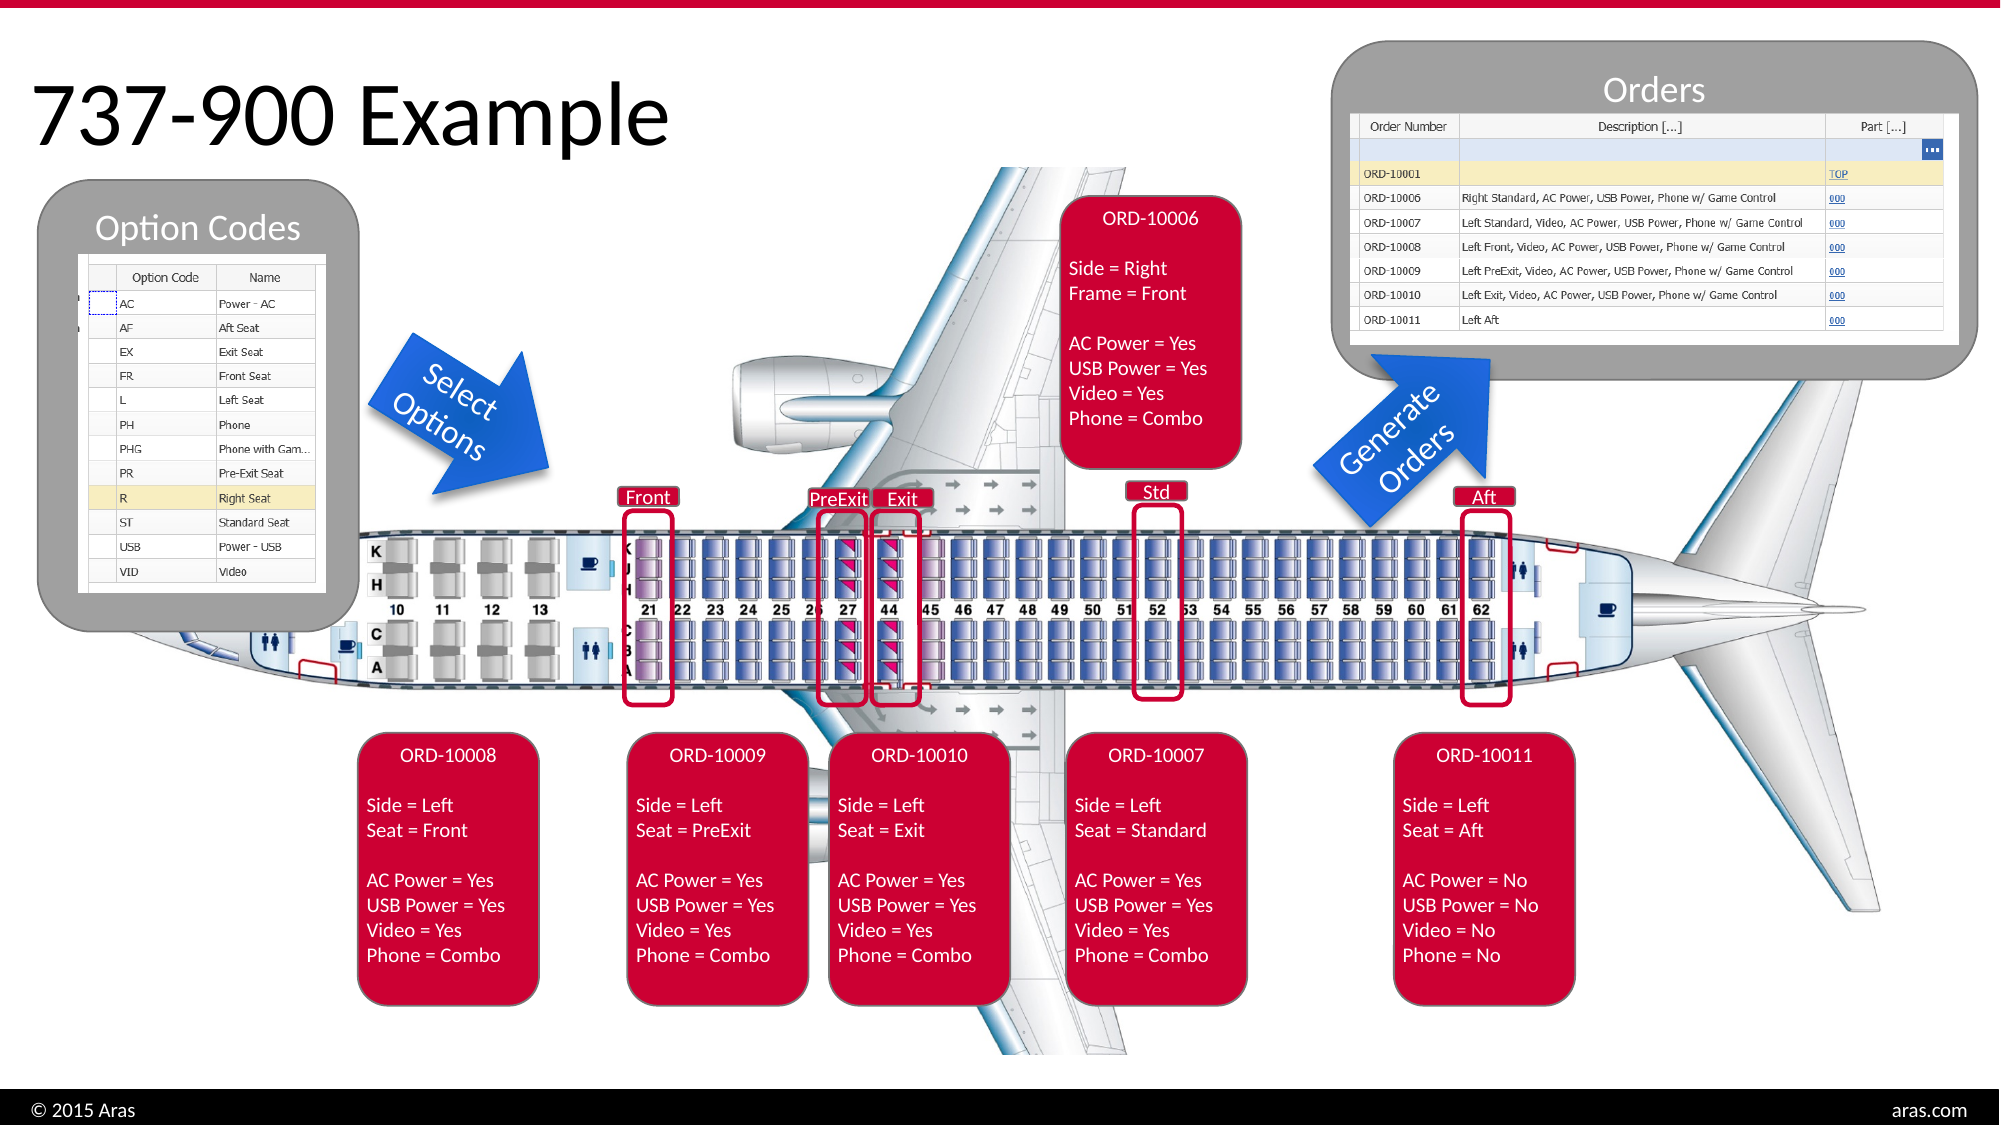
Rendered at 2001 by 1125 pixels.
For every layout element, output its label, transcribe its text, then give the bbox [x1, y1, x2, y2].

slide_number © 2015 Aras [15, 1090, 631, 1125]
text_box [1331, 41, 1978, 380]
picture [64, 166, 1910, 1055]
title 737-900 Example [15, 30, 1656, 201]
footer aras.com [1366, 1090, 1983, 1125]
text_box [37, 179, 359, 632]
